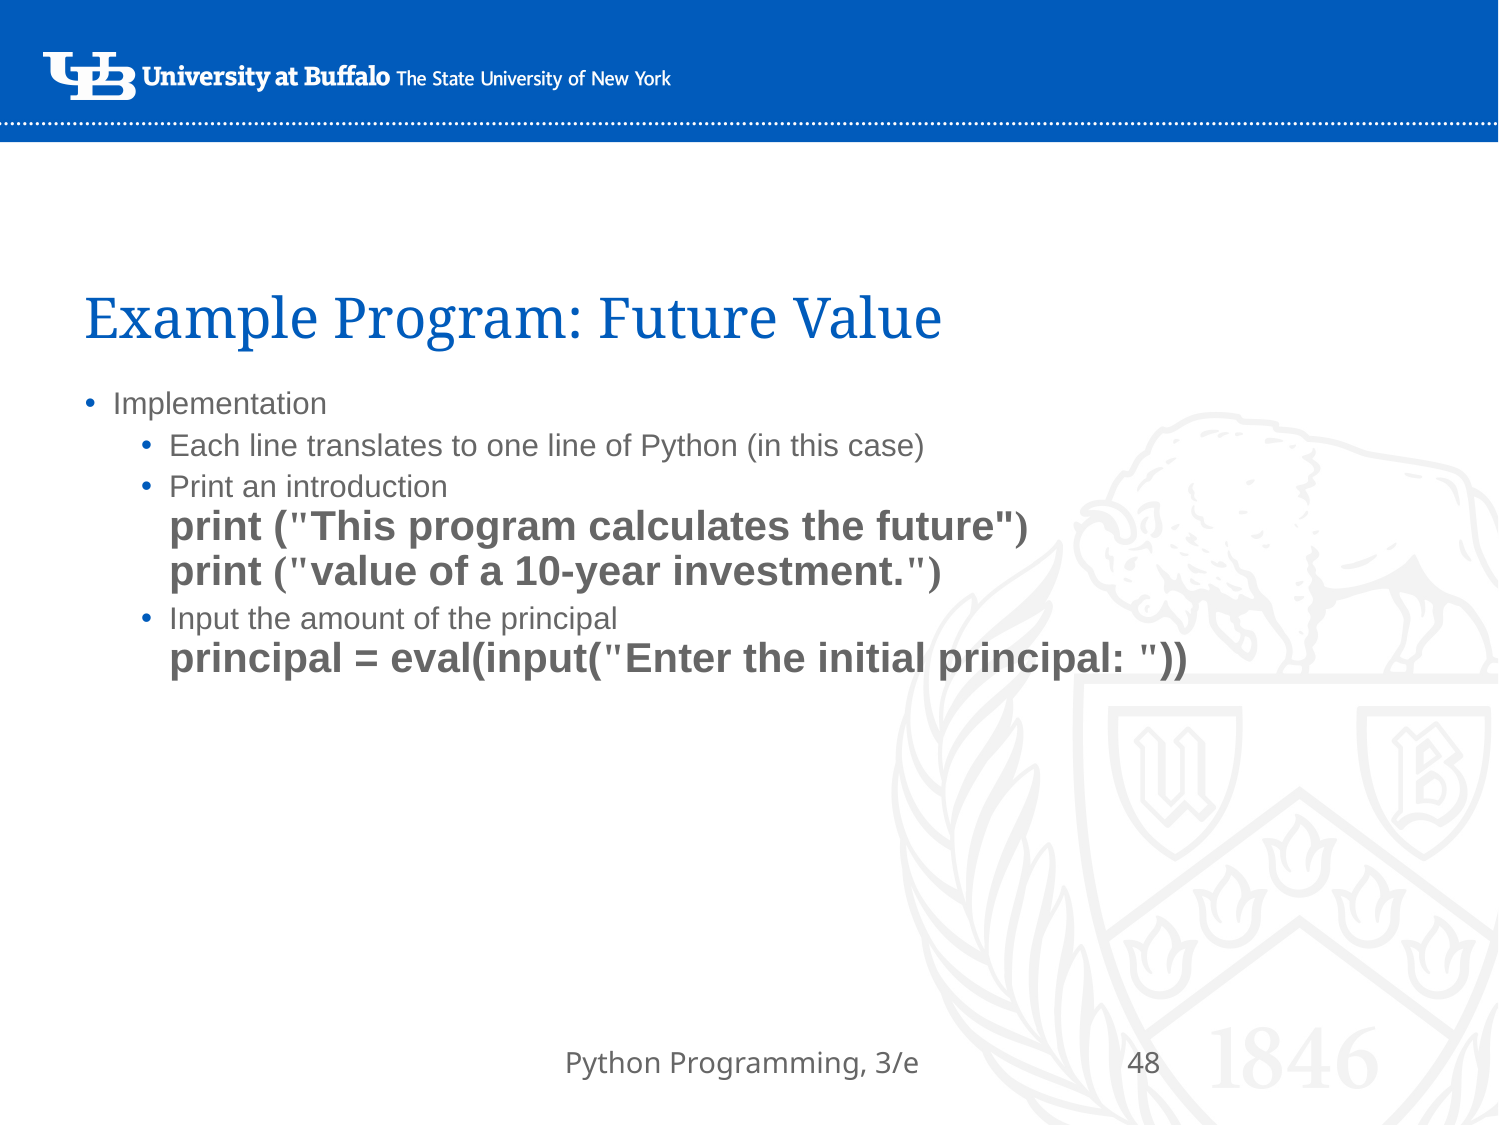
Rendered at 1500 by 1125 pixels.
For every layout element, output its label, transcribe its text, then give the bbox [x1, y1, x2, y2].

footer Python Programming, 3/e [549, 1037, 1025, 1113]
list Implementation Each line translates to one line of Python (in this case) Print an introduction print ("This program calculates the future") print ("value of a 10-year investment.") Input the amount of the principal principal = eval(input("Enter the initial principal: ")) [69, 380, 1364, 1007]
picture [0, 0, 1499, 1125]
title Example Program: Future Value [69, 216, 1364, 359]
slide_number 48 [1112, 1037, 1425, 1113]
